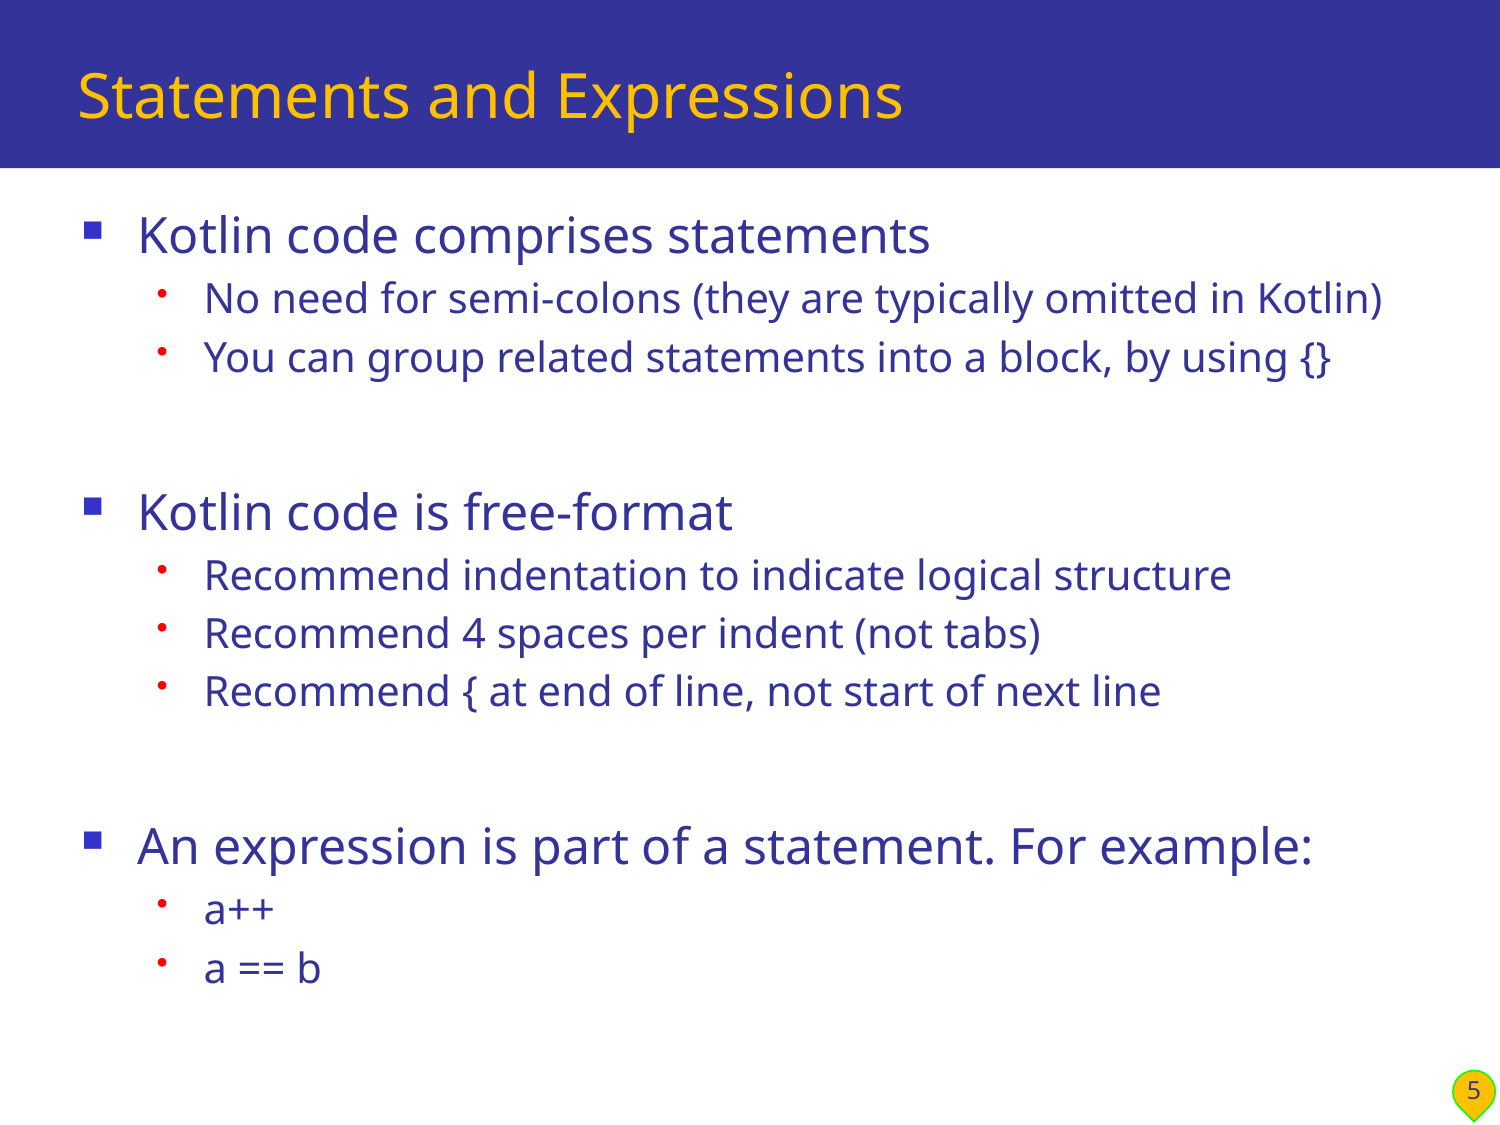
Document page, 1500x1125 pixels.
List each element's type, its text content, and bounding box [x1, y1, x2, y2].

title Statements and Expressions [61, 24, 1465, 139]
footer 5 [1431, 1040, 1500, 1117]
list Kotlin code comprises statements No need for semi-colons (they are typically omitted in Kotlin) You can group related statements into a block, by using {} Kotlin code is free-format Recommend indentation to indicate logical structure Recommend 4 spaces per indent (not tabs) Recommend { at end of line, not start of next line An expression is part of a statement. For example: a++ a == b [66, 196, 1460, 1007]
